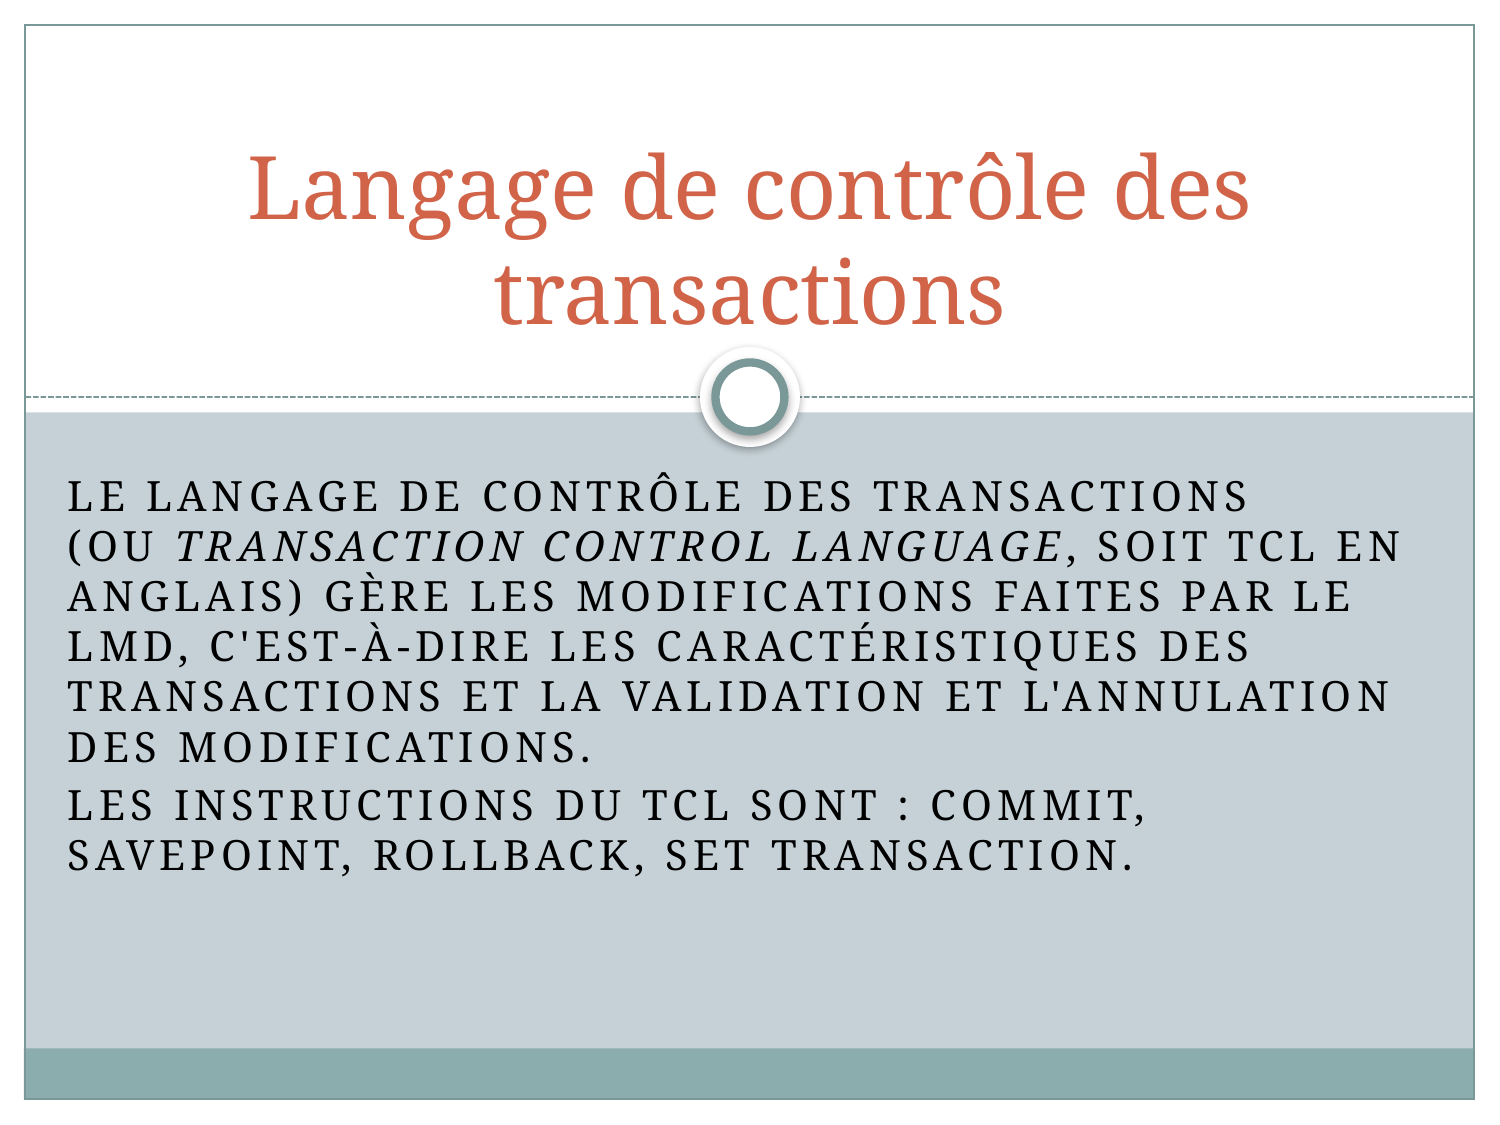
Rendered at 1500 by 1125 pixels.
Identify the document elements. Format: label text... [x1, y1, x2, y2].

title Langage de contrôle des transactions [112, 62, 1388, 350]
subtitle le Langage de contrôle des transactions (ou Transaction Control Language, soit TCL en anglais) gère les modifications faites par le LMD, c'est-à-dire les caractéristiques des transactions et la validation et l'annulation des modifications. Les instructions du TCL sont : COMMIT, SAVEPOINT, ROLLBACK, SET TRANSACTION. [53, 462, 1447, 1083]
